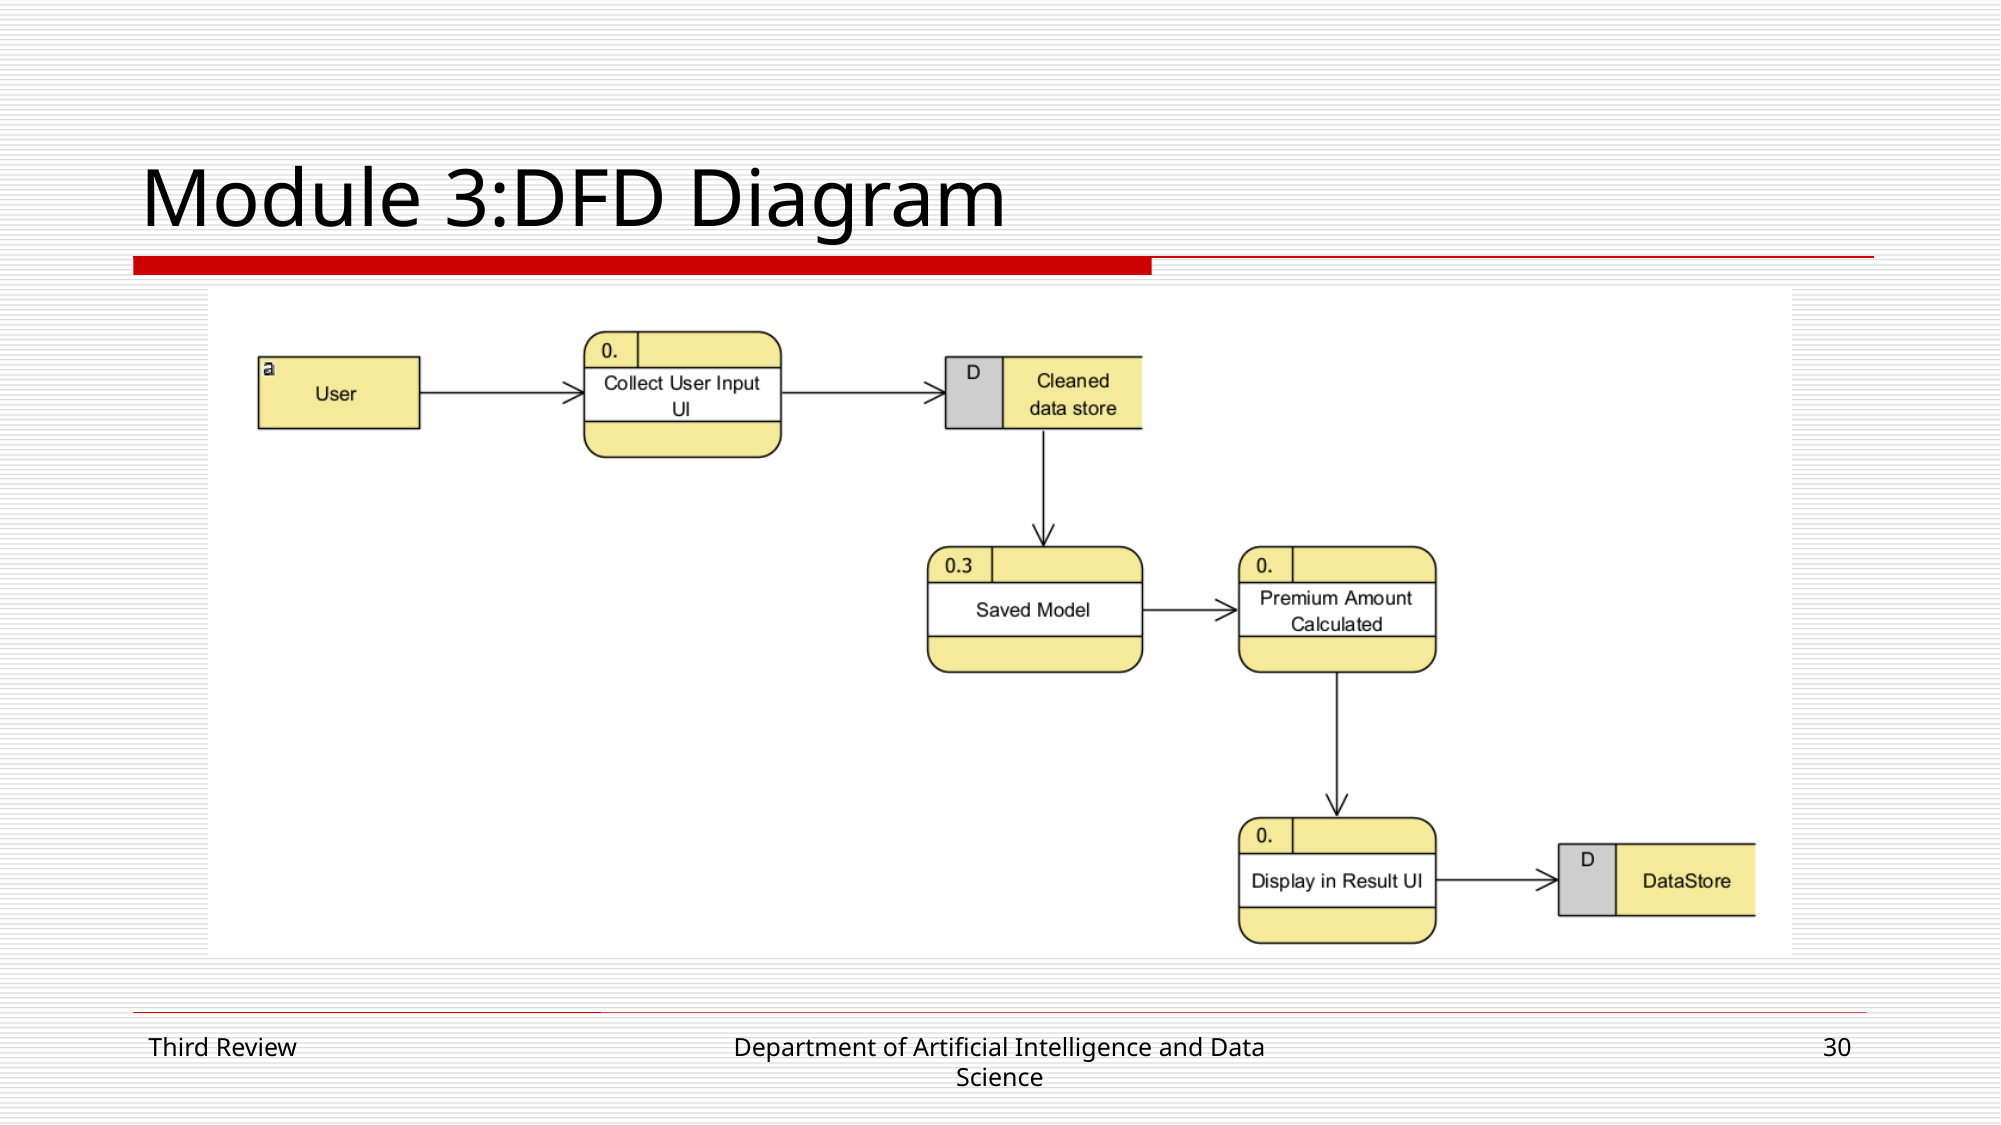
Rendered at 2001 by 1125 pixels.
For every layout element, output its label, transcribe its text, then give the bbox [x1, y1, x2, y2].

slide_number Third Review [133, 1024, 567, 1103]
title Module 3:DFD Diagram [125, 50, 1876, 250]
footer Department of Artificial Intelligence and Data Science [683, 1024, 1317, 1103]
picture [0, 0, 2001, 1125]
slide_number 30 [1433, 1024, 1867, 1103]
